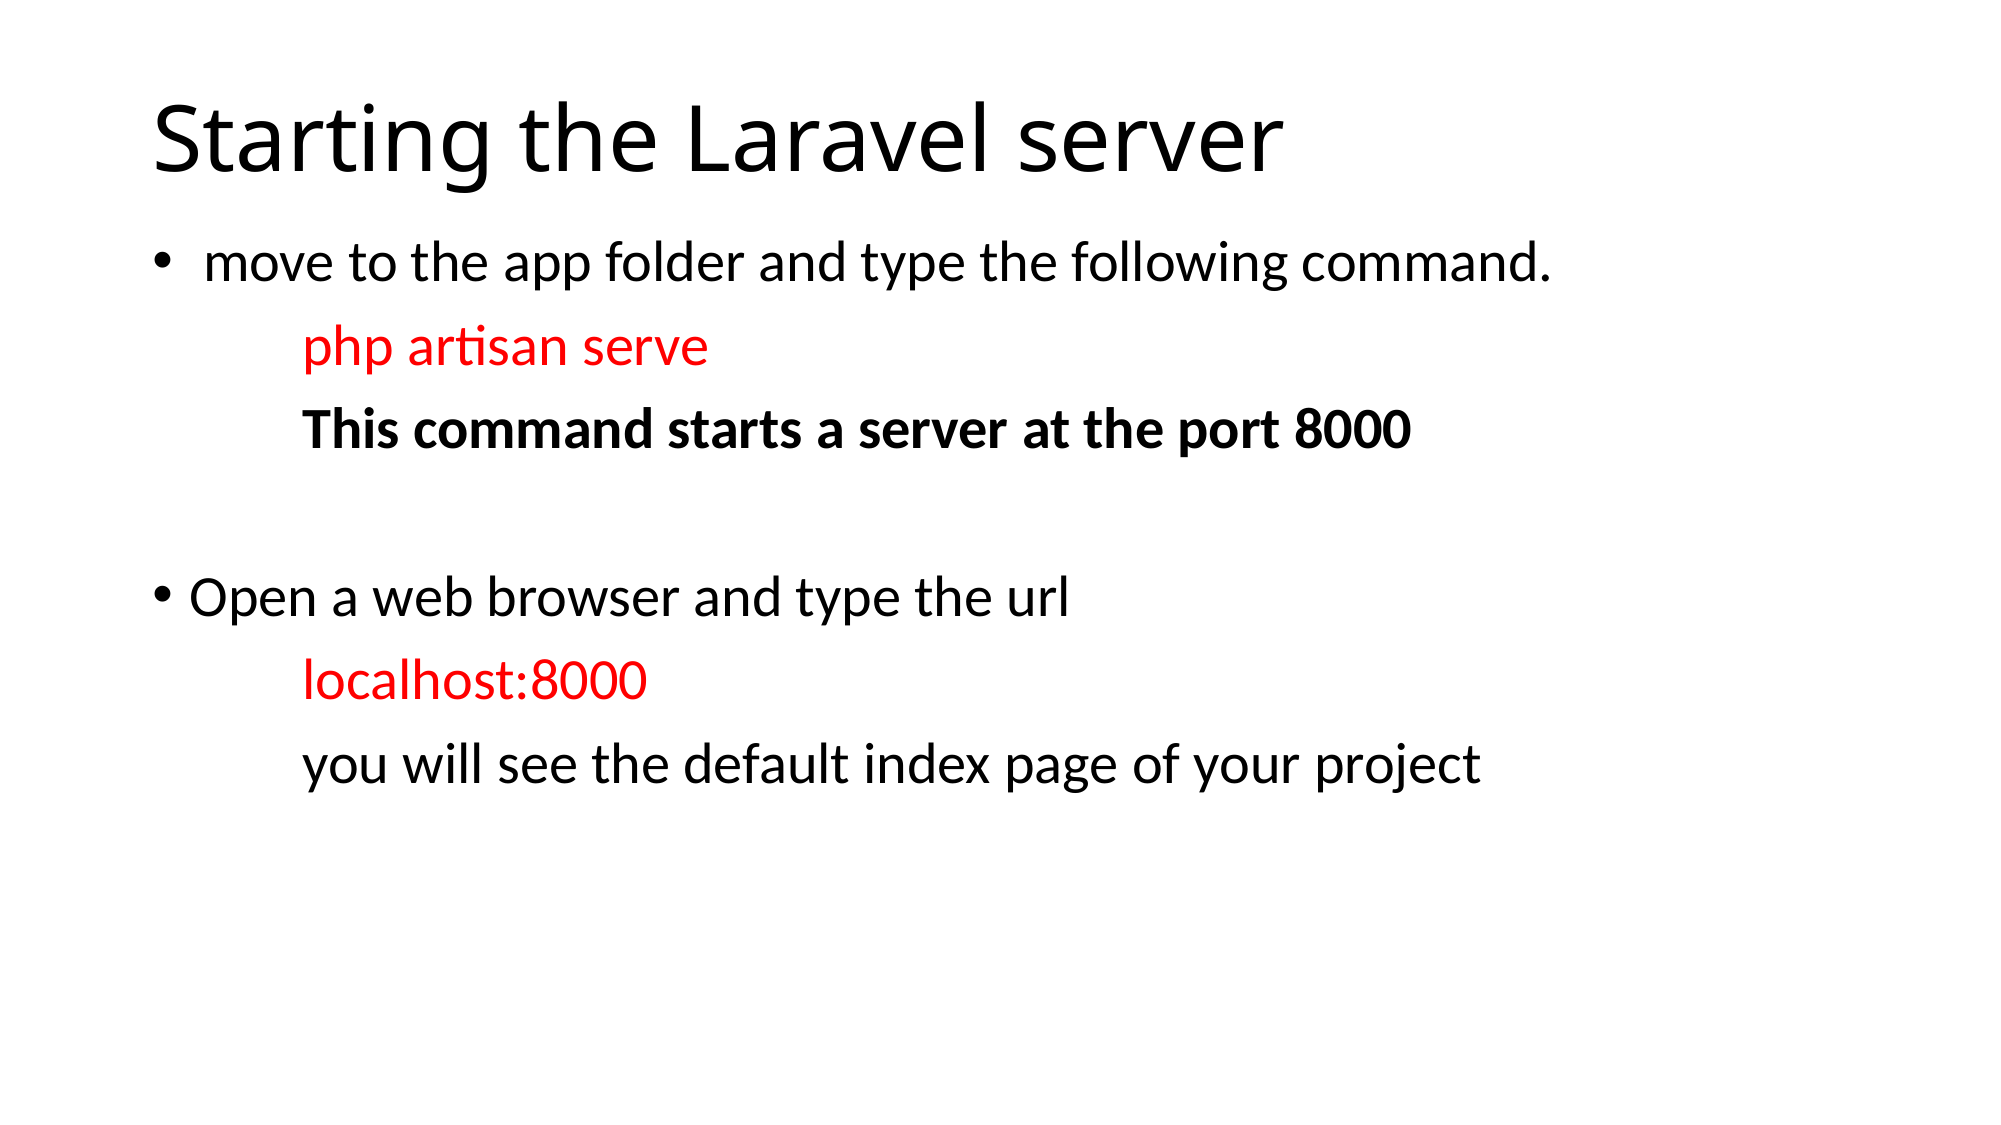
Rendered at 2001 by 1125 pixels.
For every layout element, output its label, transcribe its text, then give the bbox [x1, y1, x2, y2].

title Starting the Laravel server [137, 59, 1863, 223]
list move to the app folder and type the following command. php artisan serve This command starts a server at the port 8000 Open a web browser and type the url localhost:8000 you will see the default index page of your project [137, 223, 1863, 1014]
